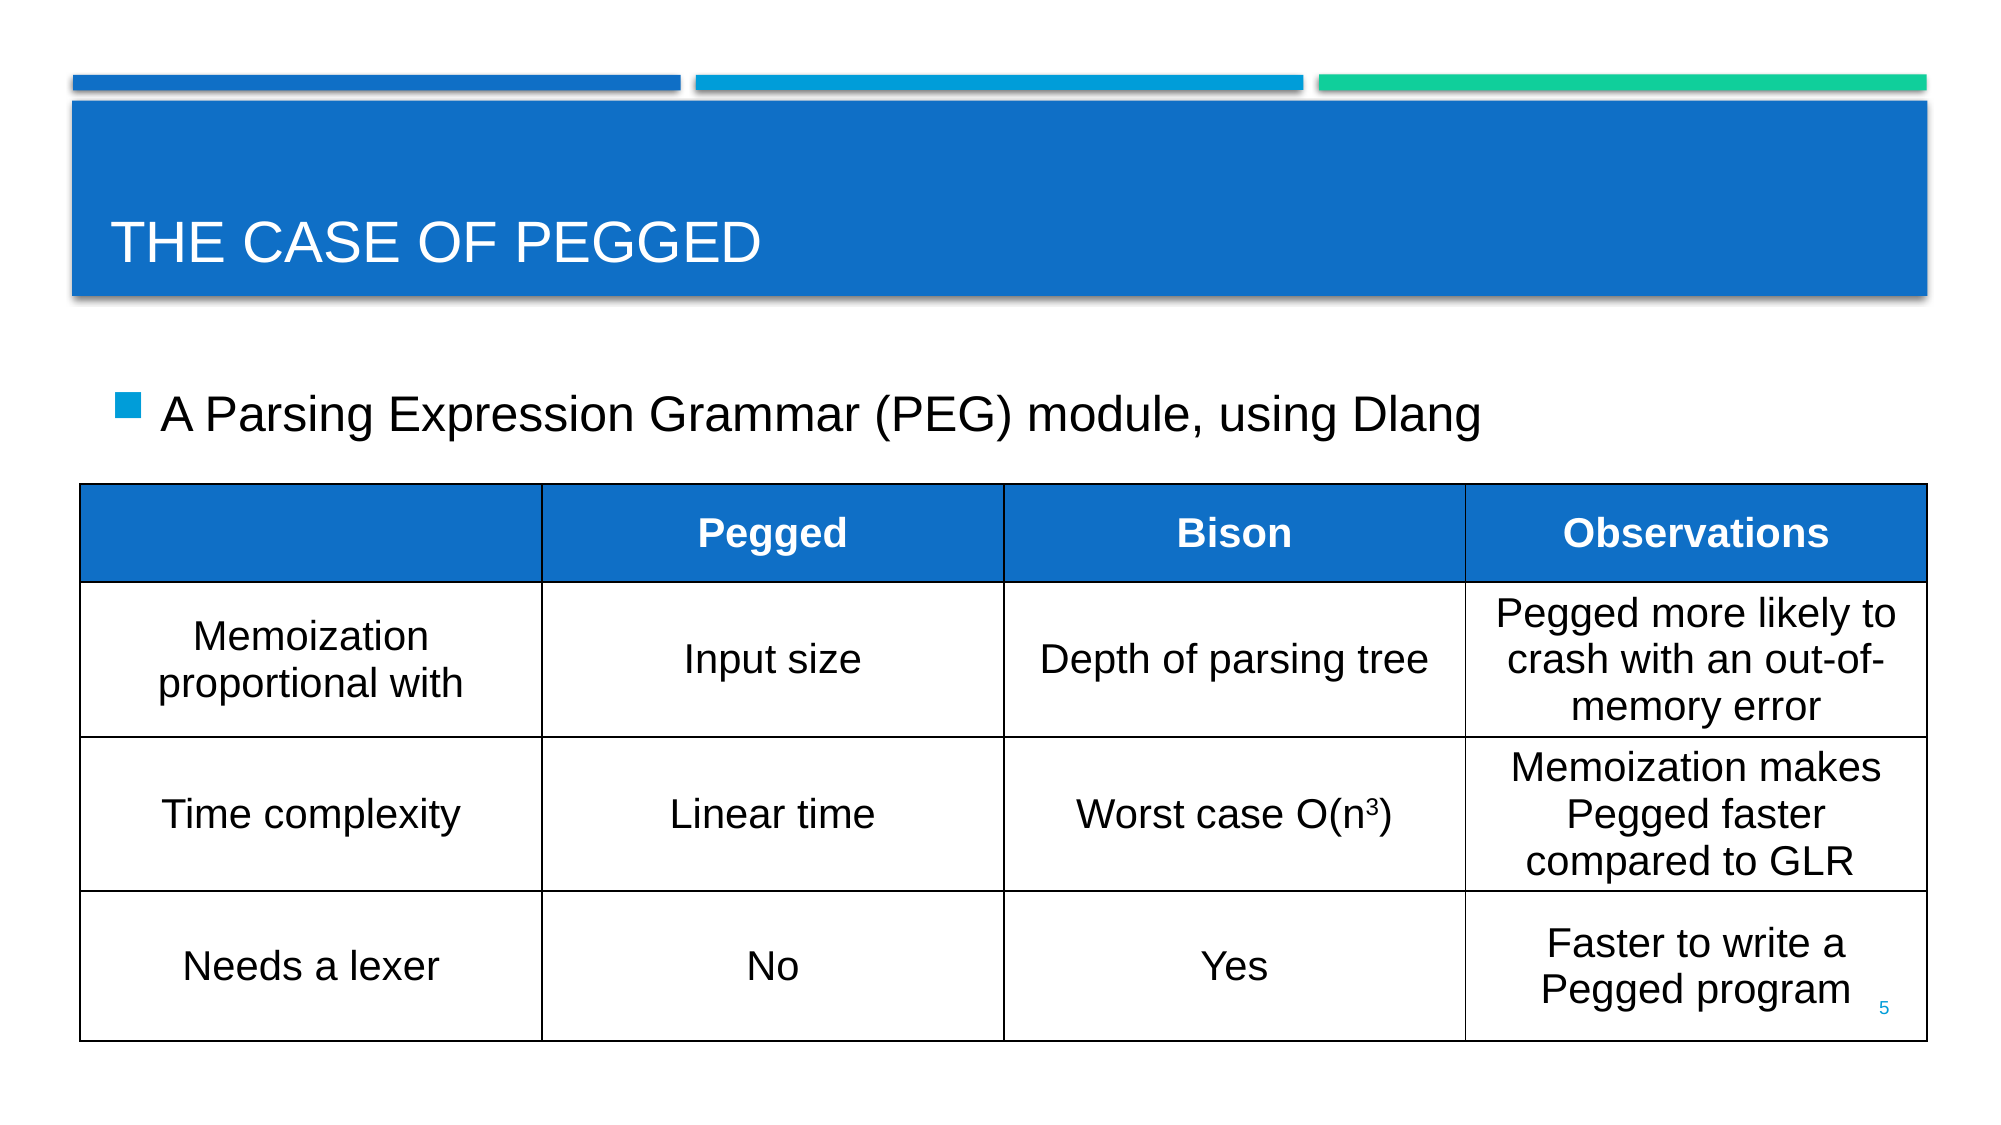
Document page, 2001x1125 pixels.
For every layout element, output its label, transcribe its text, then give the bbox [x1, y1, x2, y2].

table_cell Memoization proportional with [81, 583, 541, 736]
table_cell Faster to write a Pegged program [1466, 892, 1926, 1040]
table_cell Linear time [543, 738, 1003, 890]
table_cell Memoization makes Pegged faster compared to GLR [1466, 738, 1926, 890]
table_cell Input size [543, 583, 1003, 736]
table_cell Needs a lexer [81, 892, 541, 1040]
table_header Pegged [543, 485, 1003, 581]
table_cell Time complexity [81, 738, 541, 890]
title The Case of Pegged [95, 115, 1905, 282]
table_cell Yes [1005, 892, 1465, 1040]
table_header [81, 485, 541, 581]
list A Parsing Expression Grammar (PEG) module, using Dlang [95, 357, 1905, 465]
table_header Observations [1466, 485, 1926, 581]
table_cell Depth of parsing tree [1005, 583, 1465, 736]
table_cell No [543, 892, 1003, 1040]
slide_number 5 [1732, 977, 1905, 1037]
table_cell Pegged more likely to crash with an out-of-memory error [1466, 583, 1926, 736]
table_cell Worst case O(n3) [1005, 738, 1465, 890]
table_header Bison [1005, 485, 1465, 581]
